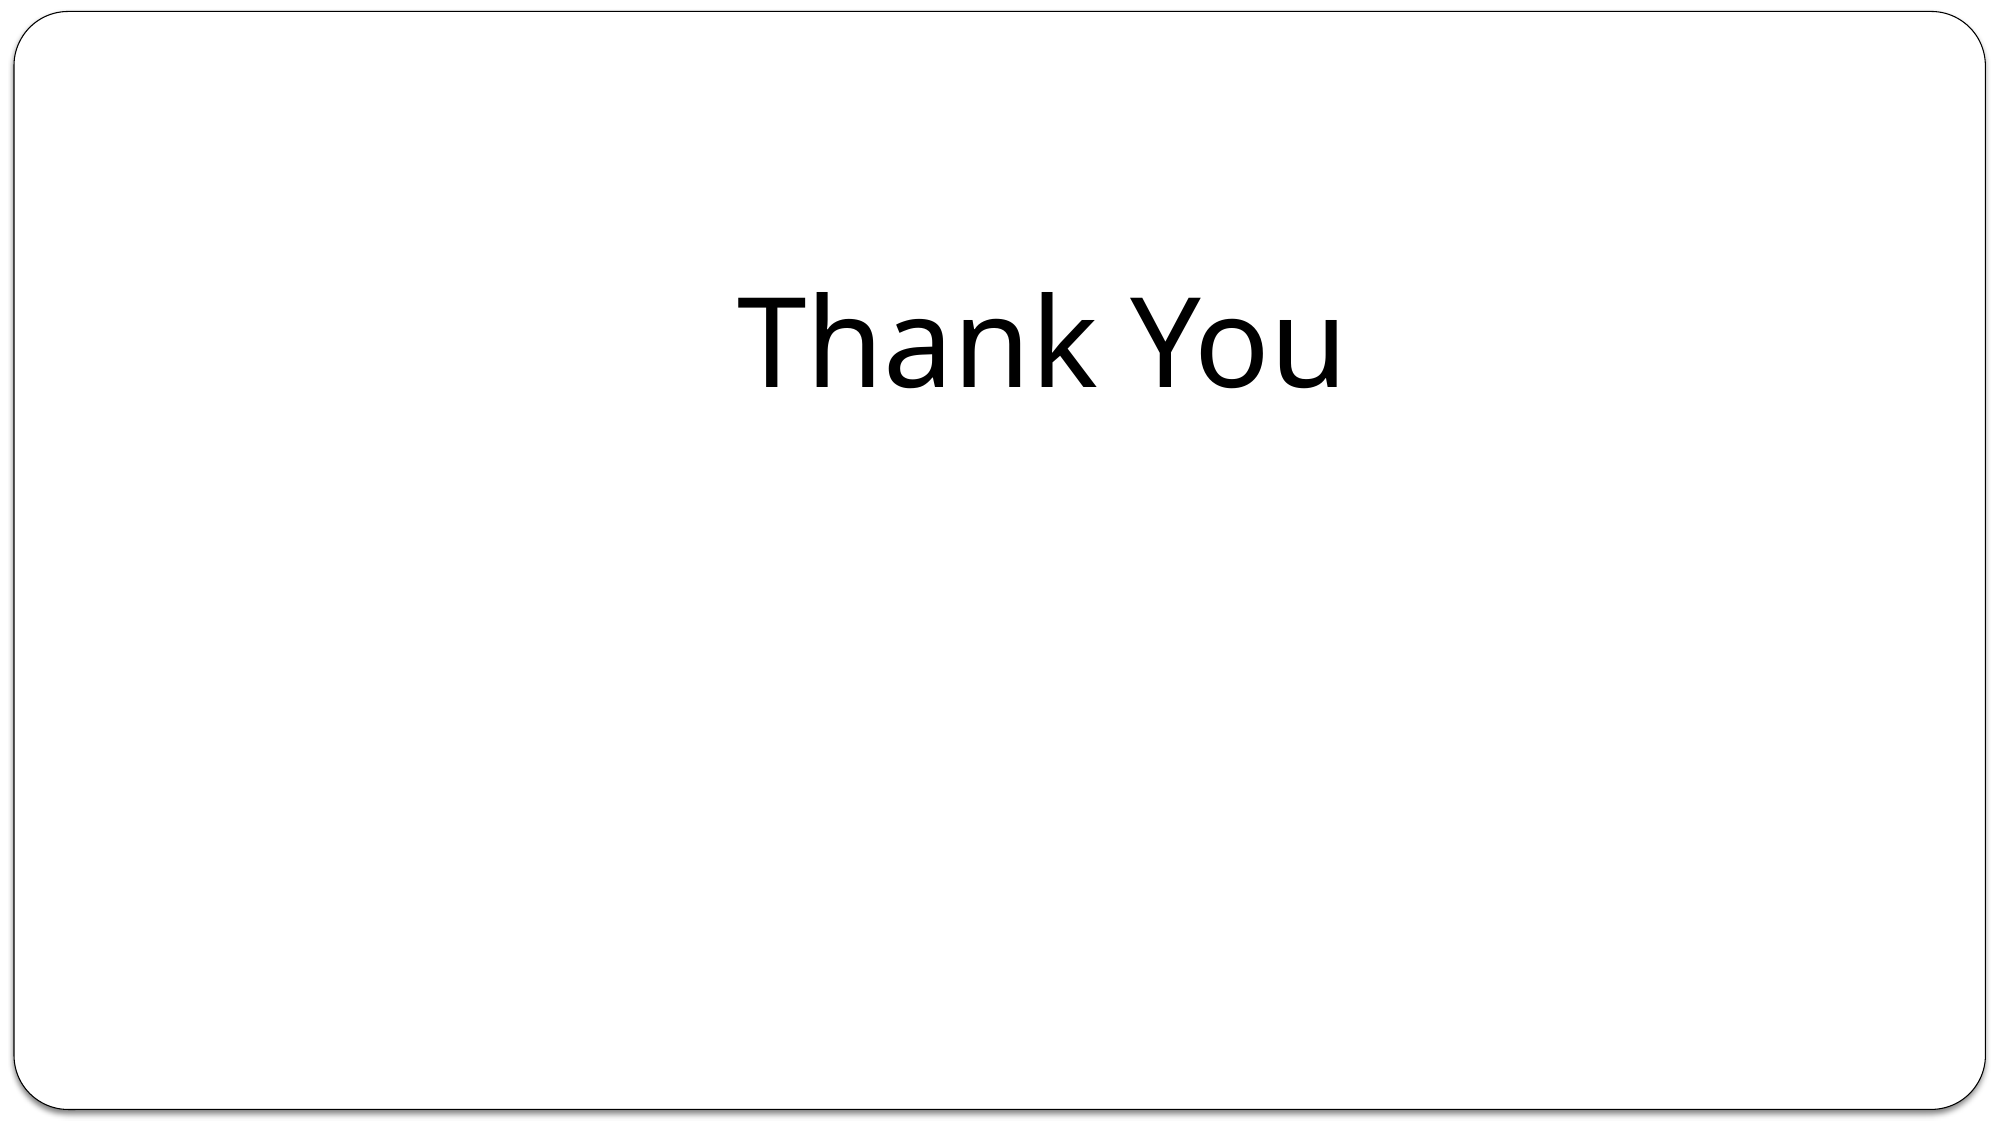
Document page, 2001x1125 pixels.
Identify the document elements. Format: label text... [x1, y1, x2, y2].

text_box Thank You [392, 254, 1693, 420]
